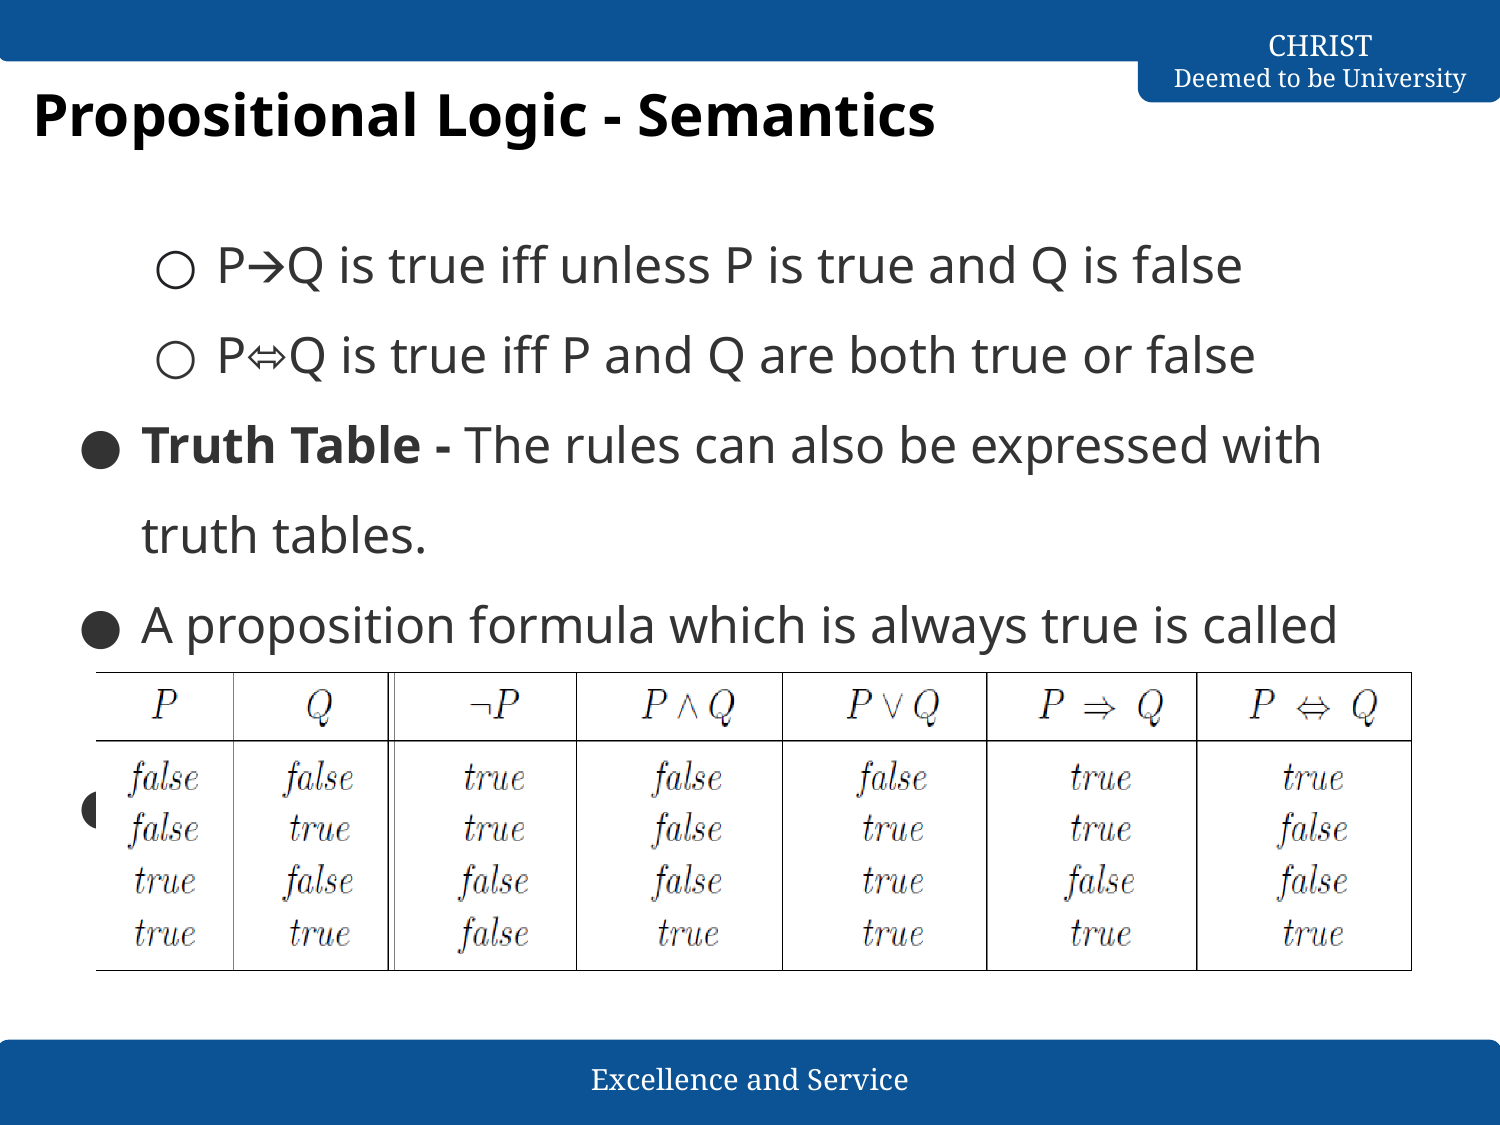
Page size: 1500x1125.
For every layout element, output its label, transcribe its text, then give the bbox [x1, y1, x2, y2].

list P🡪Q is true iff unless P is true and Q is false P⬄Q is true iff P and Q are both true or false Truth Table - The rules can also be expressed with truth tables. A proposition formula which is always true is called Tautology. A proposition formula which is always false is called Contradiction. [51, 188, 1449, 1000]
title Propositional Logic - Semantics [17, 63, 1415, 178]
picture [96, 661, 1416, 972]
